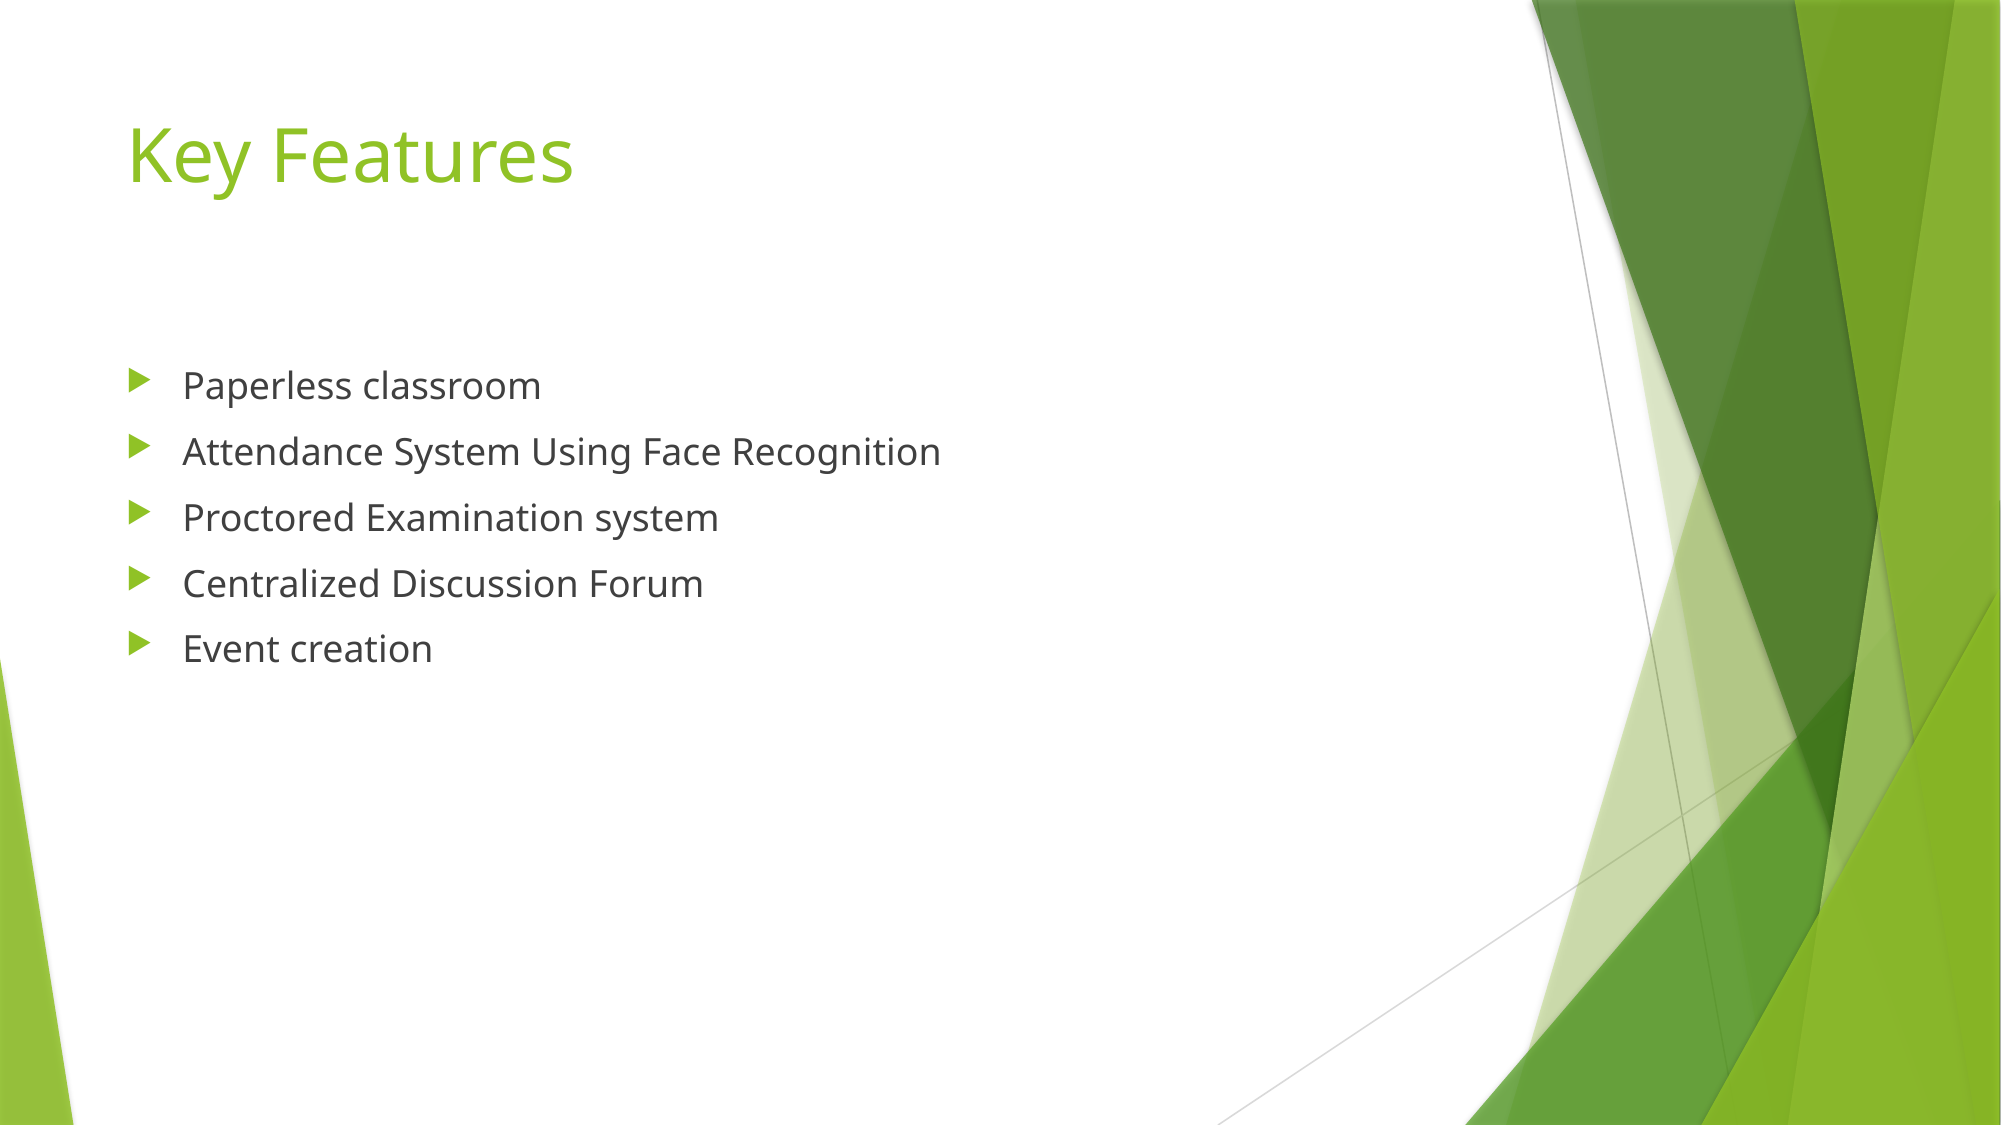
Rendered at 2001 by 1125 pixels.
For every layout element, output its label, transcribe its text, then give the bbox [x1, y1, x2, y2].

title Key Features [111, 99, 1522, 317]
list Paperless classroom Attendance System Using Face Recognition Proctored Examination system Centralized Discussion Forum Event creation [111, 354, 1522, 992]
